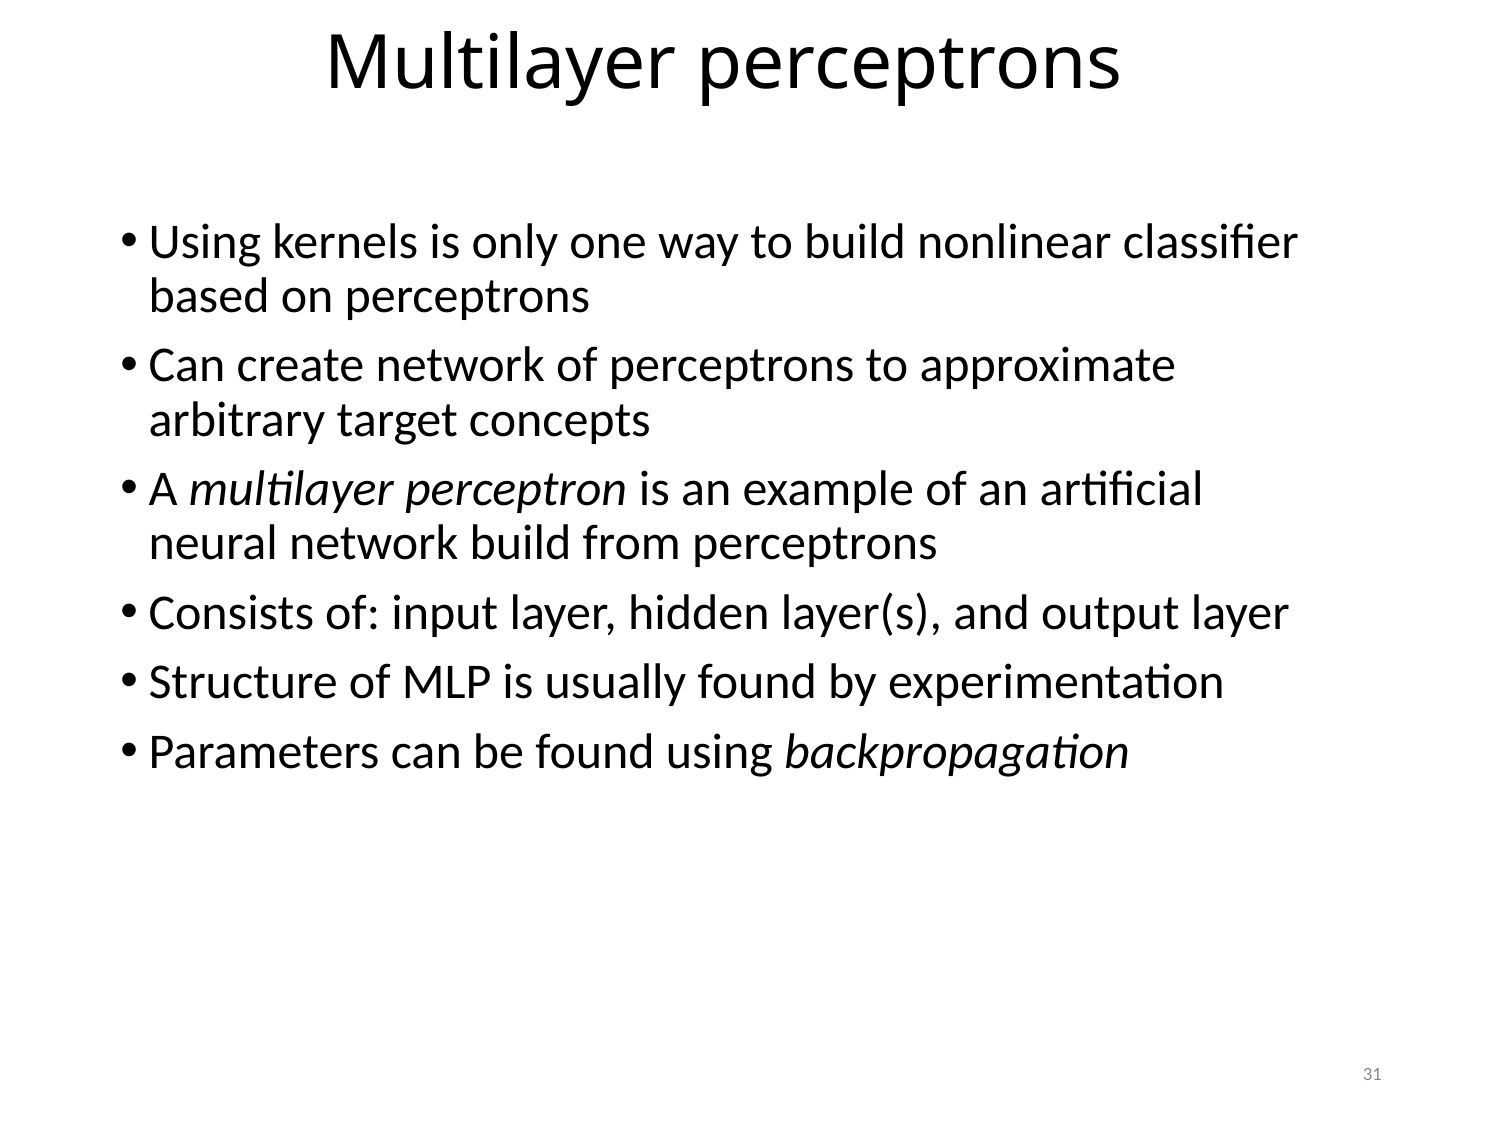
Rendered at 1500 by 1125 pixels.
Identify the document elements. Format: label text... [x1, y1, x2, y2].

slide_number 31 [1059, 1042, 1397, 1103]
list Using kernels is only one way to build nonlinear classifier based on perceptrons Can create network of perceptrons to approximate arbitrary target concepts A multilayer perceptron is an example of an artificial neural network build from perceptrons Consists of: input layer, hidden layer(s), and output layer Structure of MLP is usually found by experimentation Parameters can be found using backpropagation [105, 207, 1356, 861]
title Multilayer perceptrons [309, 0, 1500, 159]
